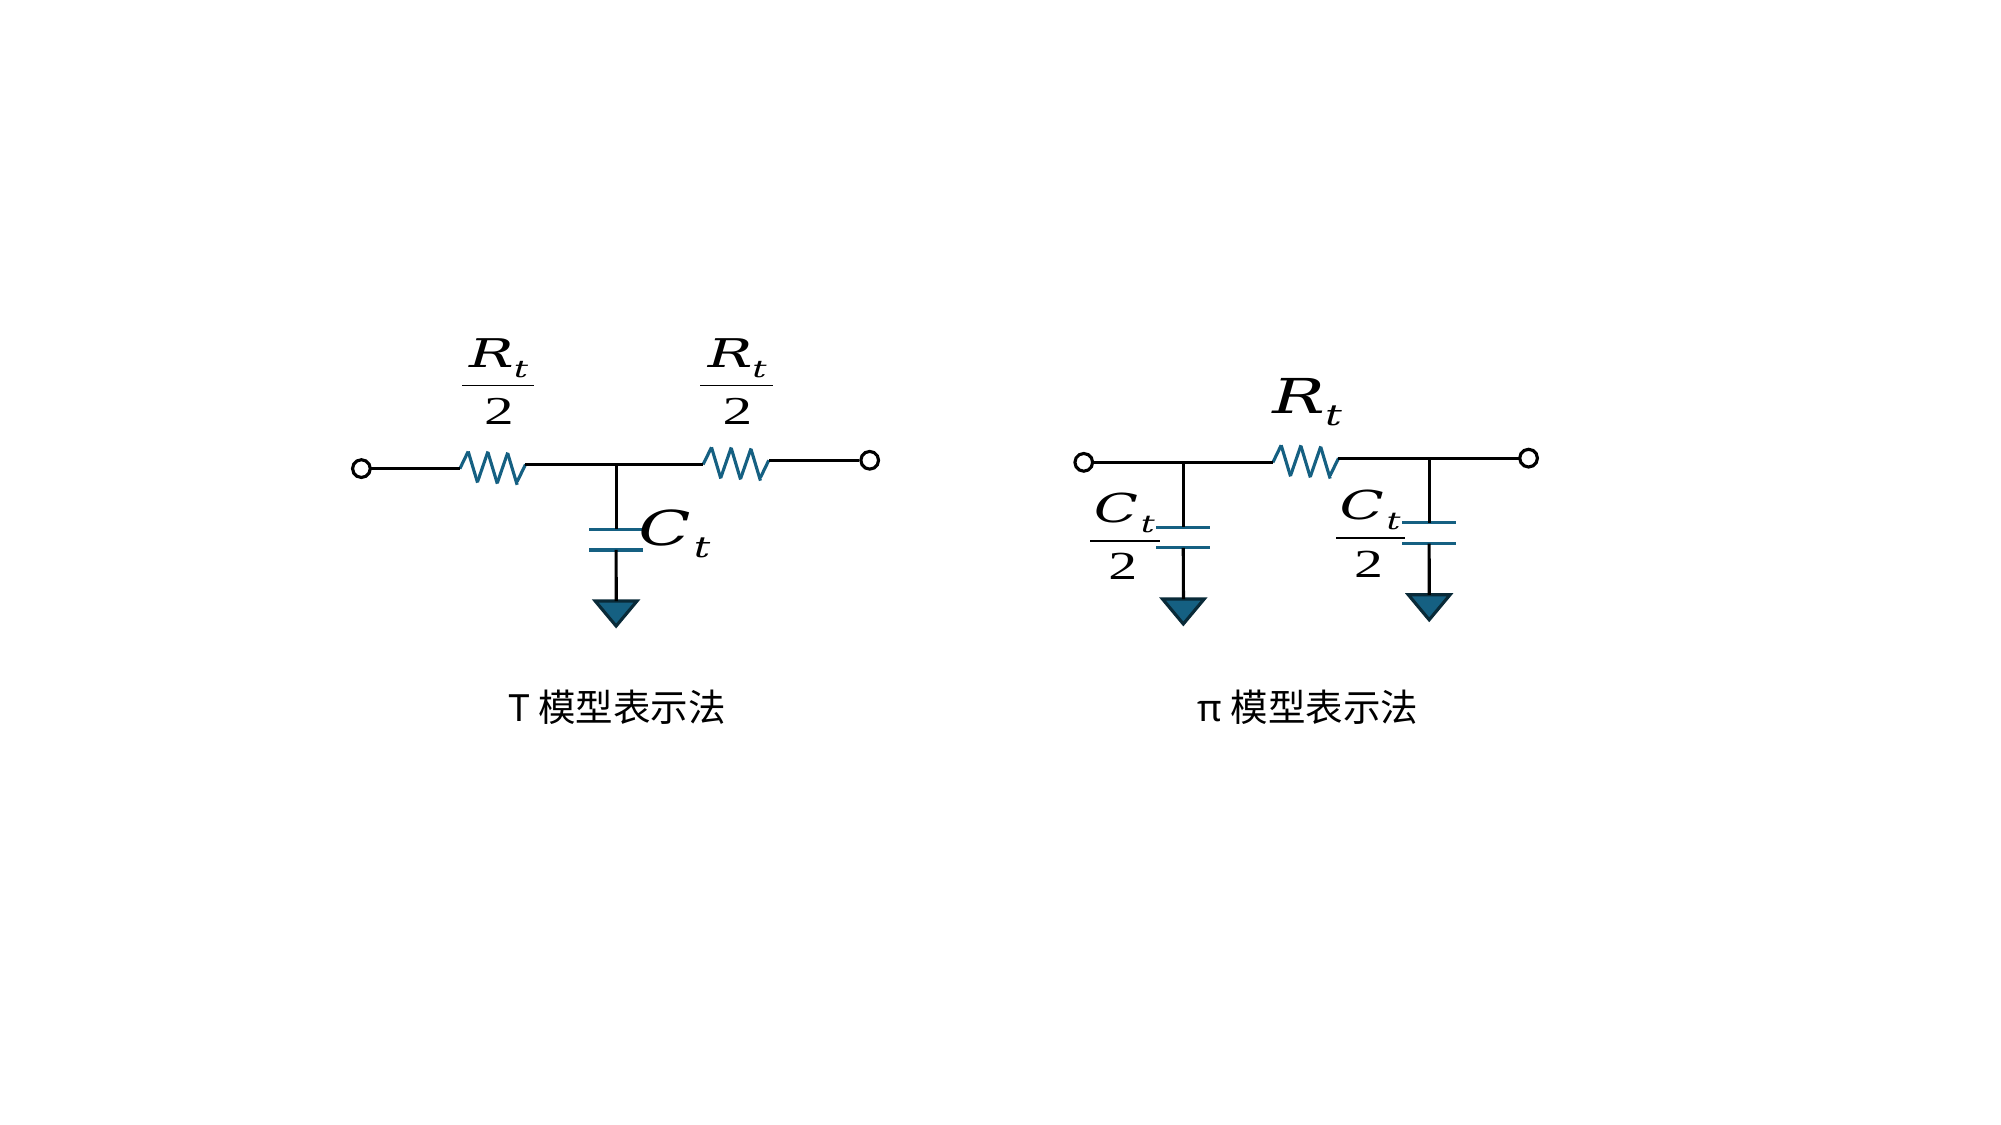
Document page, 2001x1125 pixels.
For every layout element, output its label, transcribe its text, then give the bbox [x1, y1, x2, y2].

text_box [859, 449, 881, 471]
text_box [1518, 447, 1540, 469]
text_box [1405, 593, 1454, 623]
text_box [591, 599, 641, 629]
text_box T模型表示法 [493, 677, 741, 737]
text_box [1272, 444, 1340, 479]
text_box [1073, 451, 1095, 473]
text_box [702, 446, 770, 482]
text_box [350, 458, 372, 480]
text_box [1159, 597, 1208, 627]
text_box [459, 450, 527, 486]
text_box π模型表示法 [1182, 677, 1433, 737]
